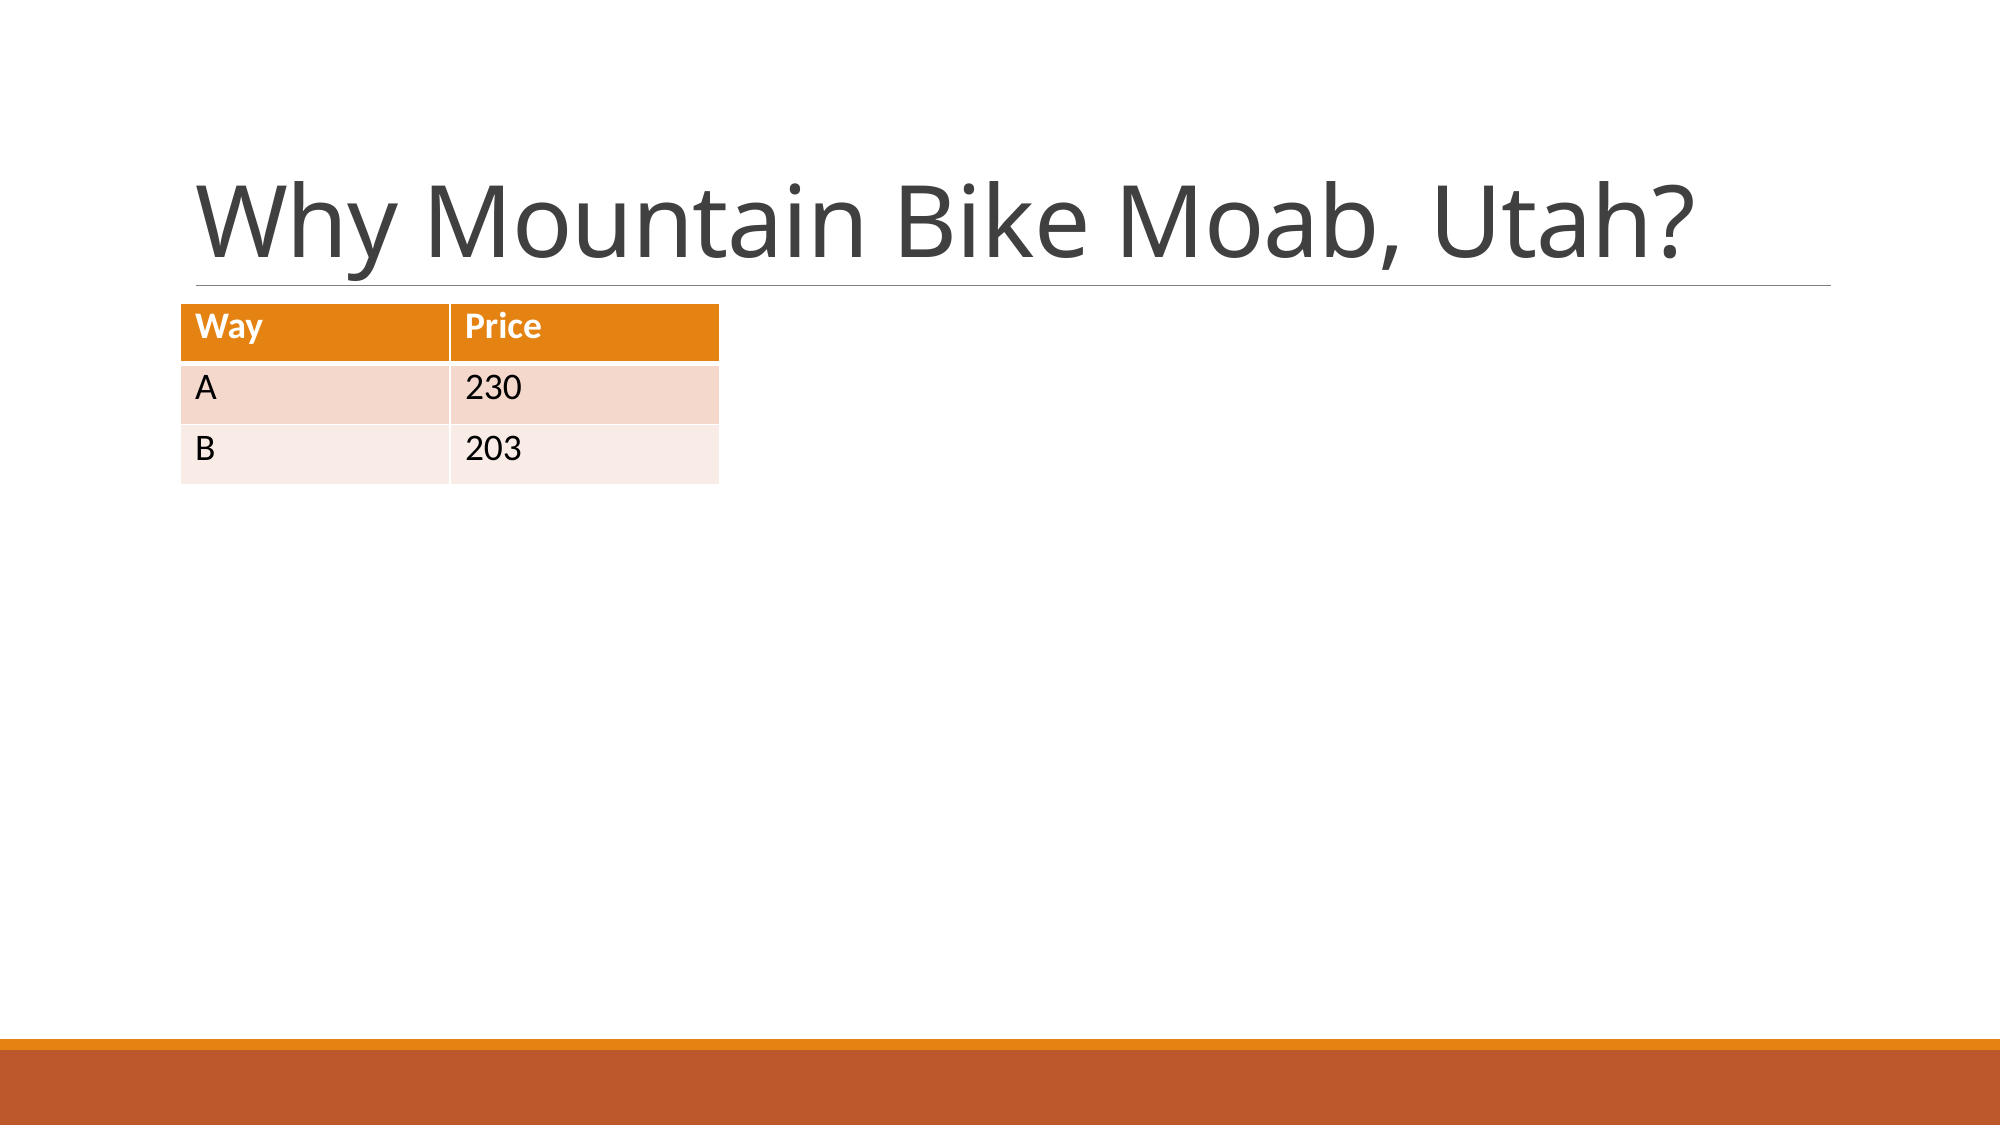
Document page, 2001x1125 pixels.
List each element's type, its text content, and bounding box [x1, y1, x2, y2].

table_cell 230 [451, 366, 719, 424]
table_header Way [181, 304, 449, 361]
table_header Price [451, 304, 719, 361]
table_cell B [181, 425, 449, 484]
table_cell 203 [451, 425, 719, 484]
title Why Mountain Bike Moab, Utah? [180, 47, 1830, 285]
table_cell A [181, 366, 449, 424]
